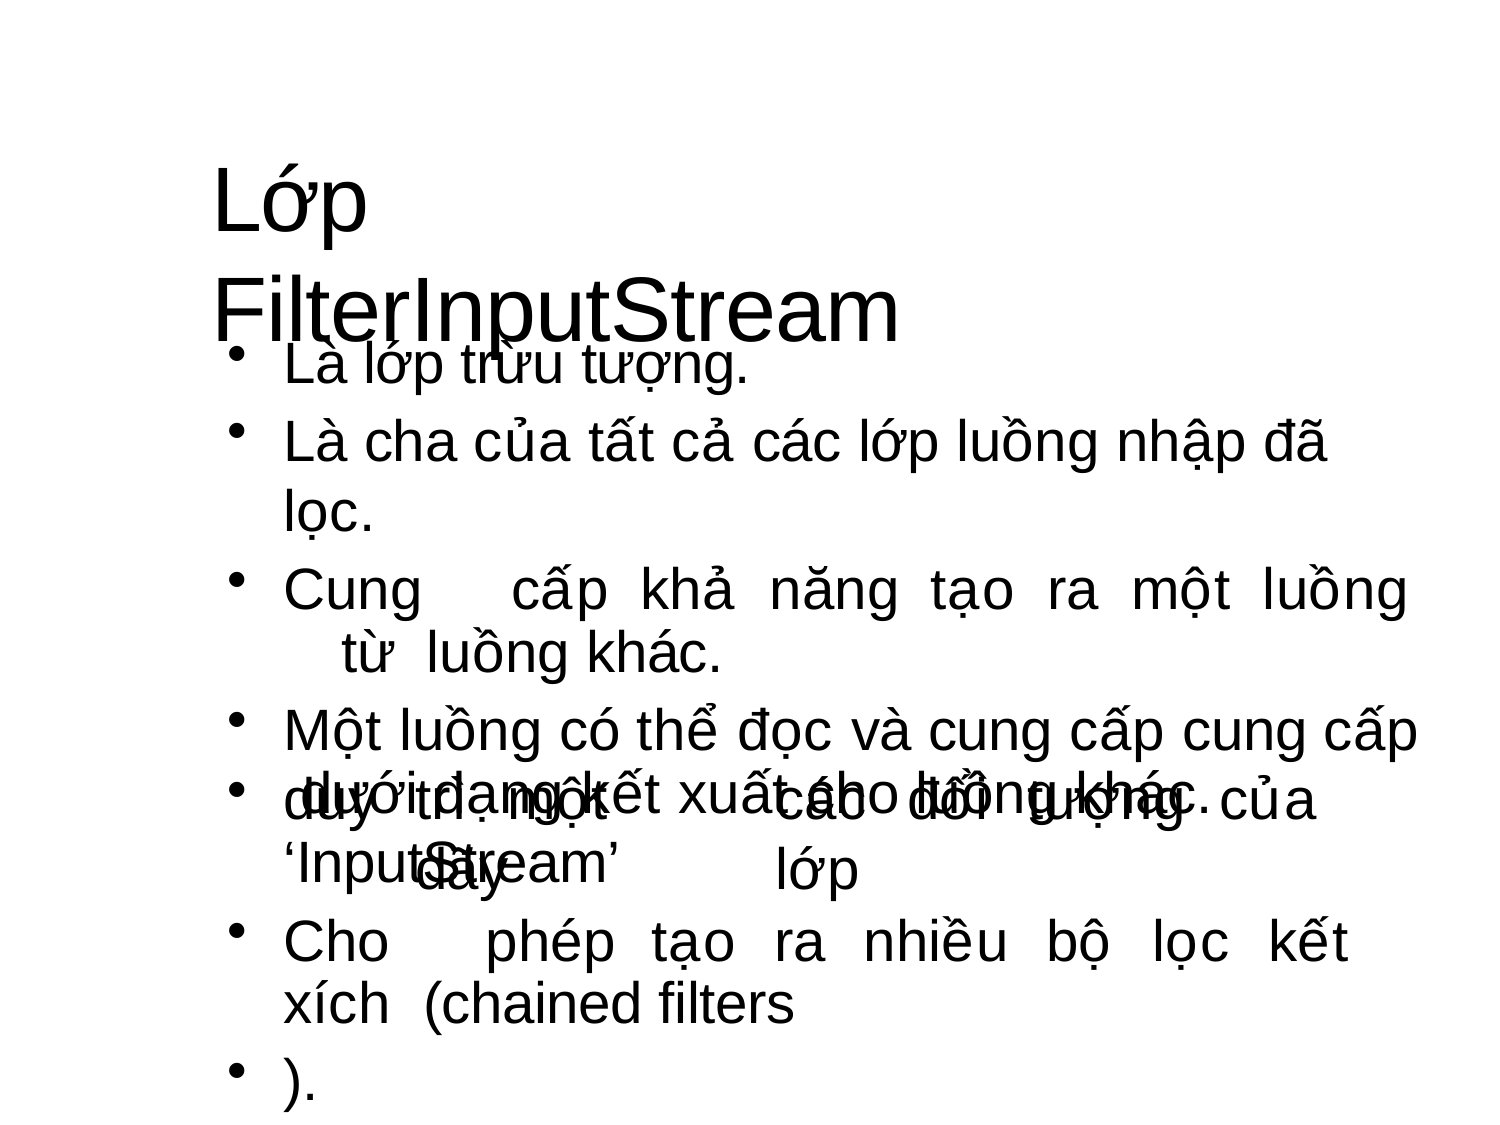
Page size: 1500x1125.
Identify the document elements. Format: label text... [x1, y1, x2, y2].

text_box ‘InputStream’ Cho phép tạo ra nhiều bộ lọc kết xích (chained filters ). [225, 814, 1438, 1113]
text_box duy [225, 759, 379, 814]
text_box trì một dãy [413, 759, 739, 814]
text_box các đối tượng của lớp [773, 759, 1438, 814]
text_box Là lớp trừu tượng. Là cha của tất cả các lớp luồng nhập đã lọc. Cung cấp khả năng tạo ra một luồng từ luồng khác. Một luồng có thể đọc và cung cấp cung cấp dưới dạng kết xuất cho luồng khác. [224, 316, 1438, 825]
title Lớp FilterInputStream [209, 137, 1085, 360]
